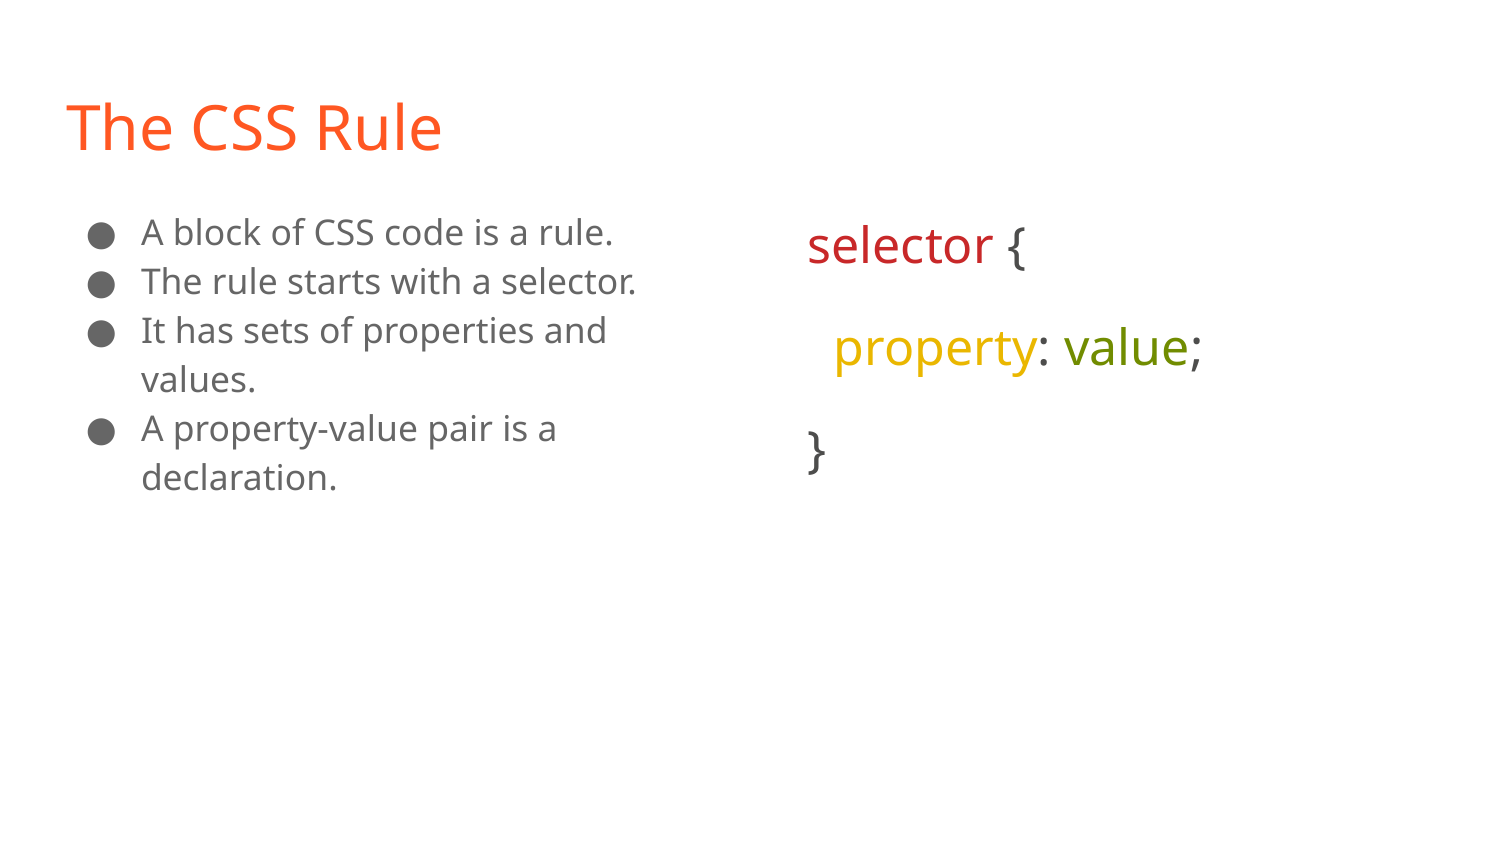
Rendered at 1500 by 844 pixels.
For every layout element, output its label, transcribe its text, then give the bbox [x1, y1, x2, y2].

title The CSS Rule [51, 72, 1449, 167]
list selector { property: value; } [792, 189, 1449, 750]
list A block of CSS code is a rule. The rule starts with a selector. It has sets of properties and values. A property-value pair is a declaration. [51, 189, 708, 750]
